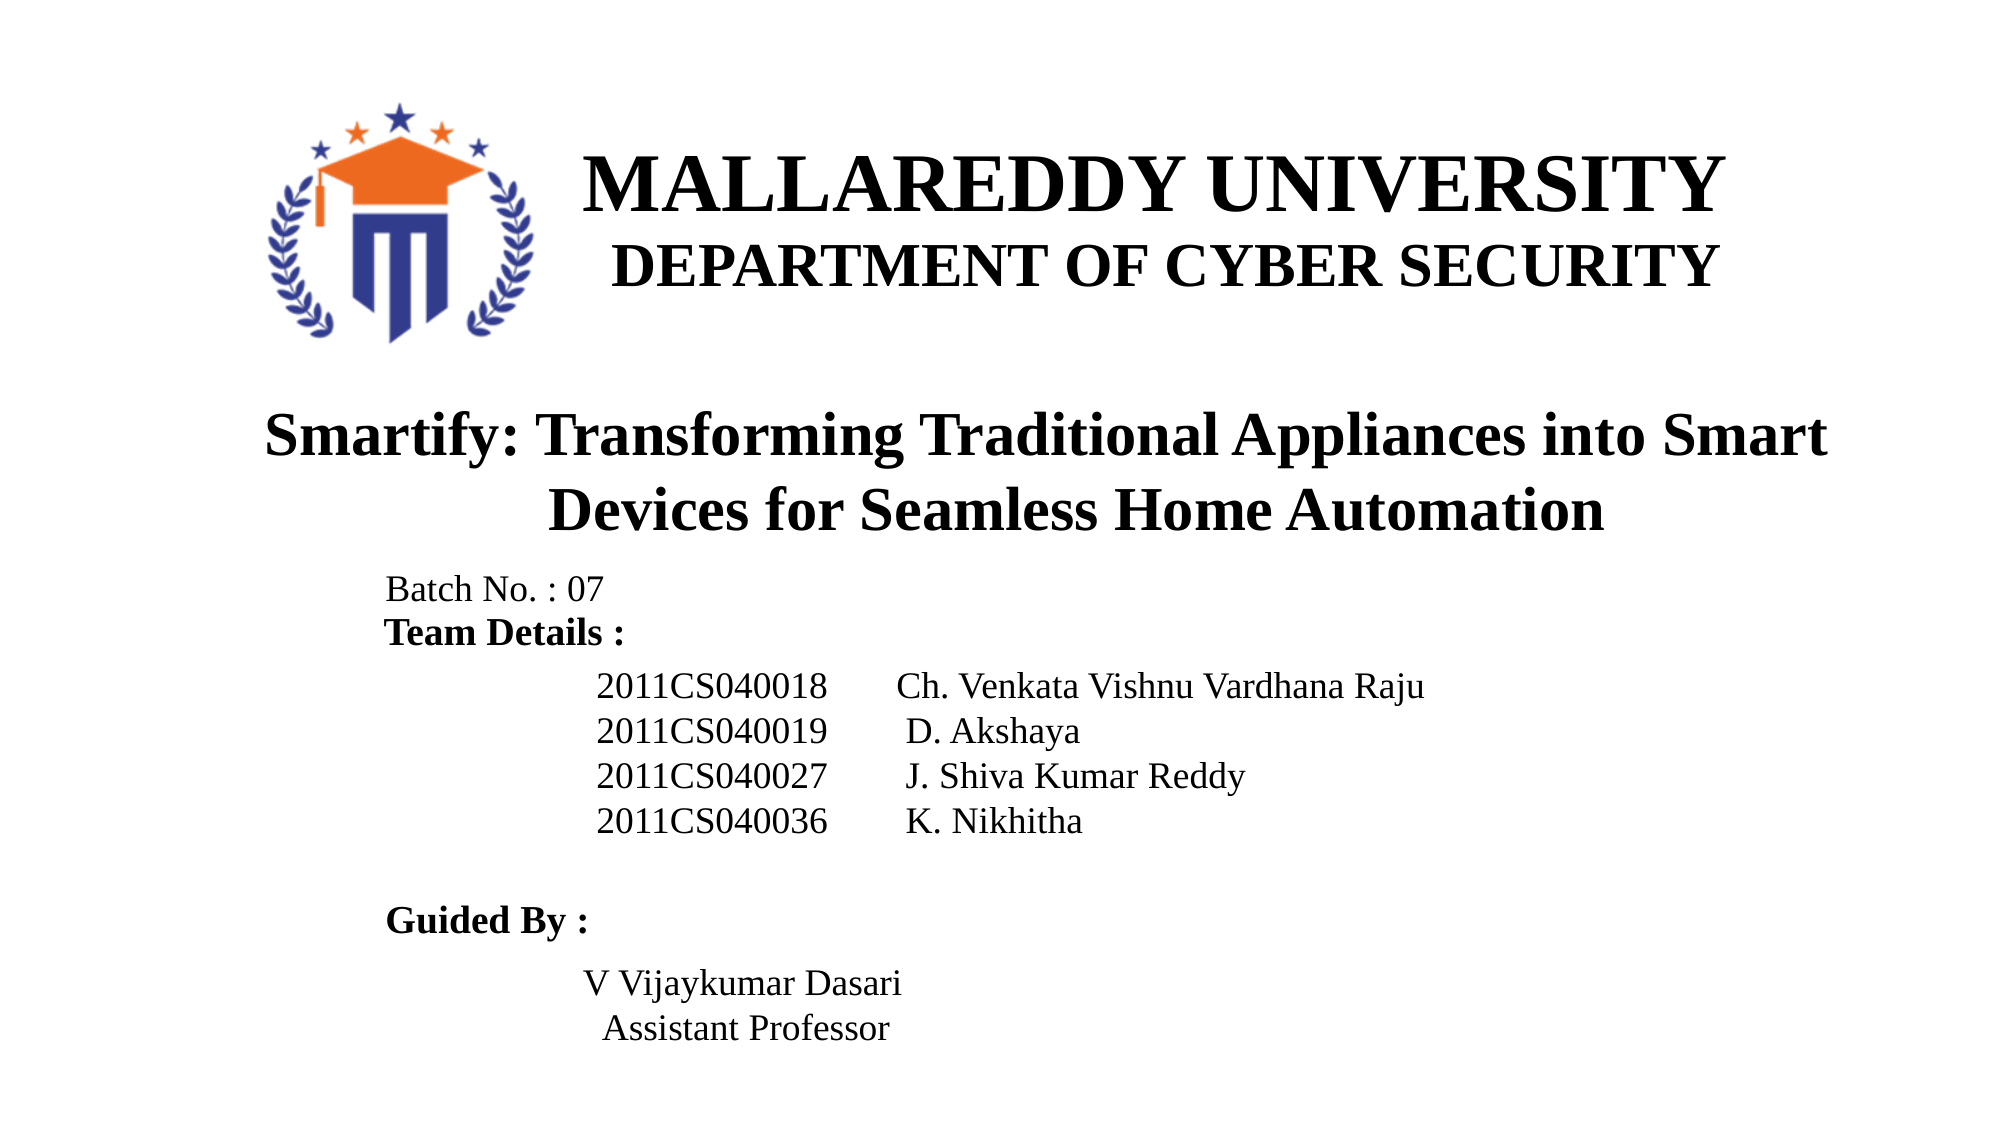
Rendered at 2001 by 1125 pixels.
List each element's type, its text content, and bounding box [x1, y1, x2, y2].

text_box 2011CS040018 Ch. Venkata Vishnu Vardhana Raju 2011CS040019 D. Akshaya 2011CS040027 J. Shiva Kumar Reddy 2011CS040036 K. Nikhitha [431, 653, 1569, 849]
text_box Team Details : [368, 598, 764, 661]
text_box Smartify: Transforming Traditional Appliances into Smart Devices for Seamless Home Automation [234, 385, 1901, 625]
text_box DEPARTMENT OF CYBER SECURITY [597, 216, 1901, 307]
picture [229, 102, 567, 363]
text_box MALLAREDDY UNIVERSITY [567, 120, 1872, 236]
text_box V Vijaykumar Dasari Assistant Professor [568, 950, 975, 1055]
text_box Guided By : [370, 886, 614, 994]
text_box Batch No. : 07 [370, 556, 660, 617]
